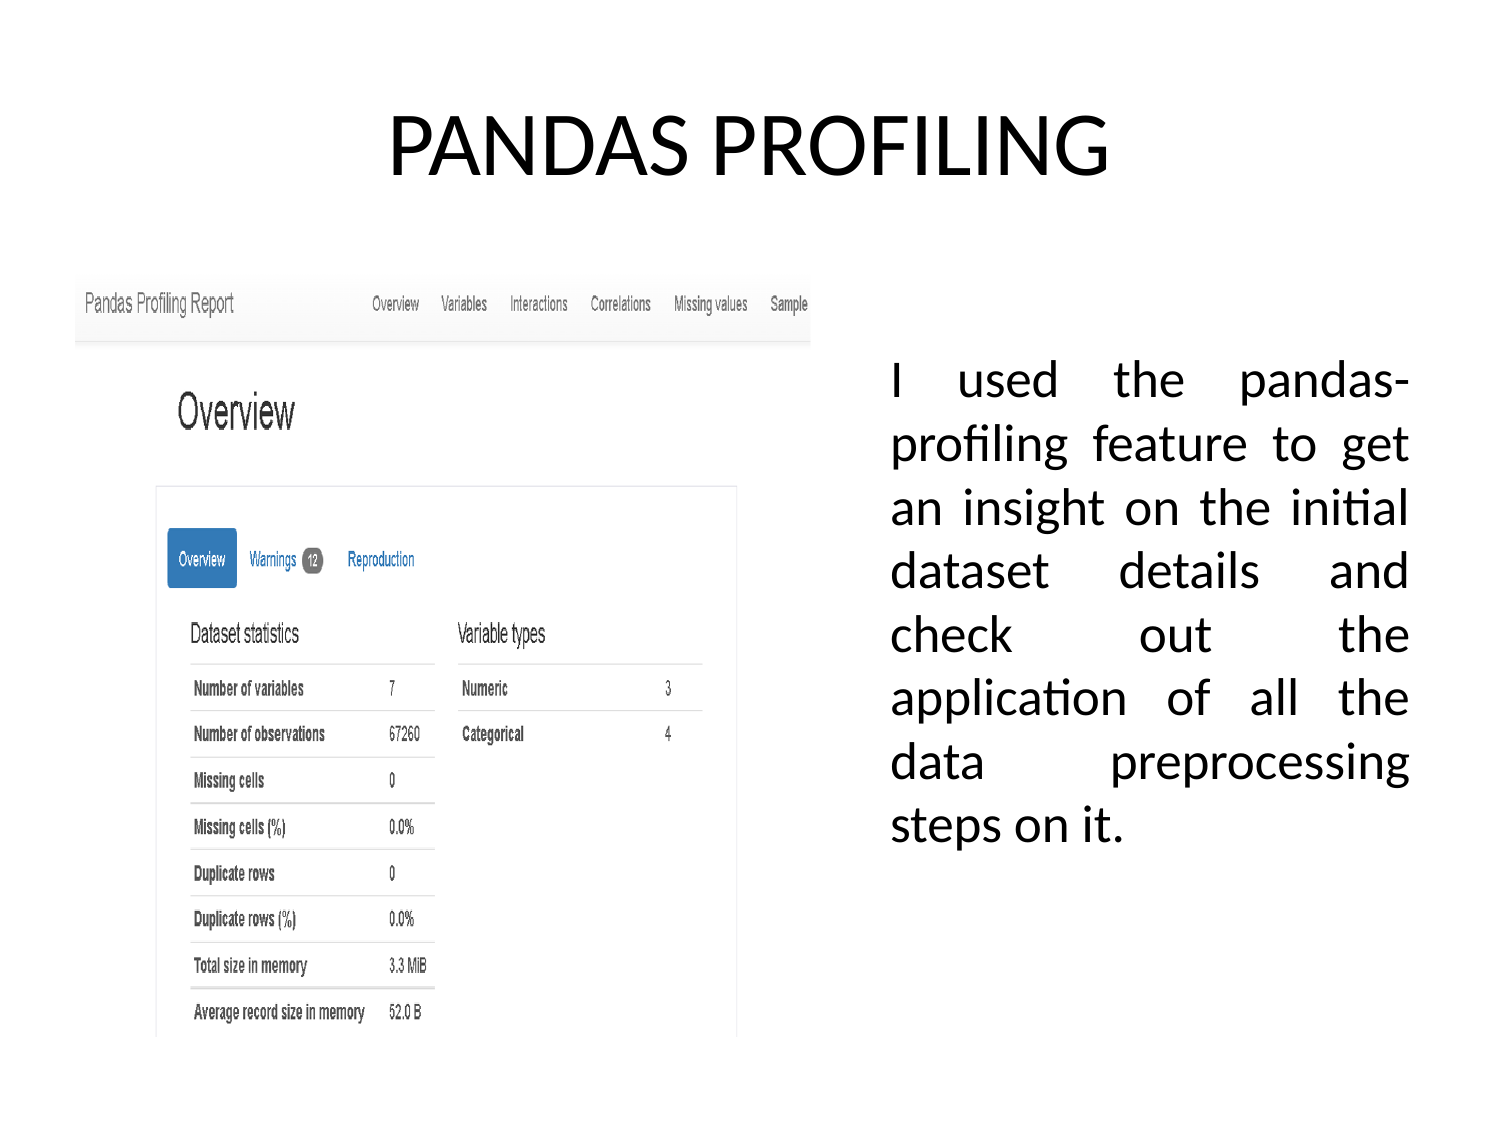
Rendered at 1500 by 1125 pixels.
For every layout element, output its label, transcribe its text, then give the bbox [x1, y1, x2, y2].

title PANDAS PROFILING [75, 45, 1425, 233]
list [74, 274, 813, 1051]
list I used the pandas-profiling feature to get an insight on the initial dataset details and check out the application of all the data preprocessing steps on it. [875, 337, 1425, 863]
